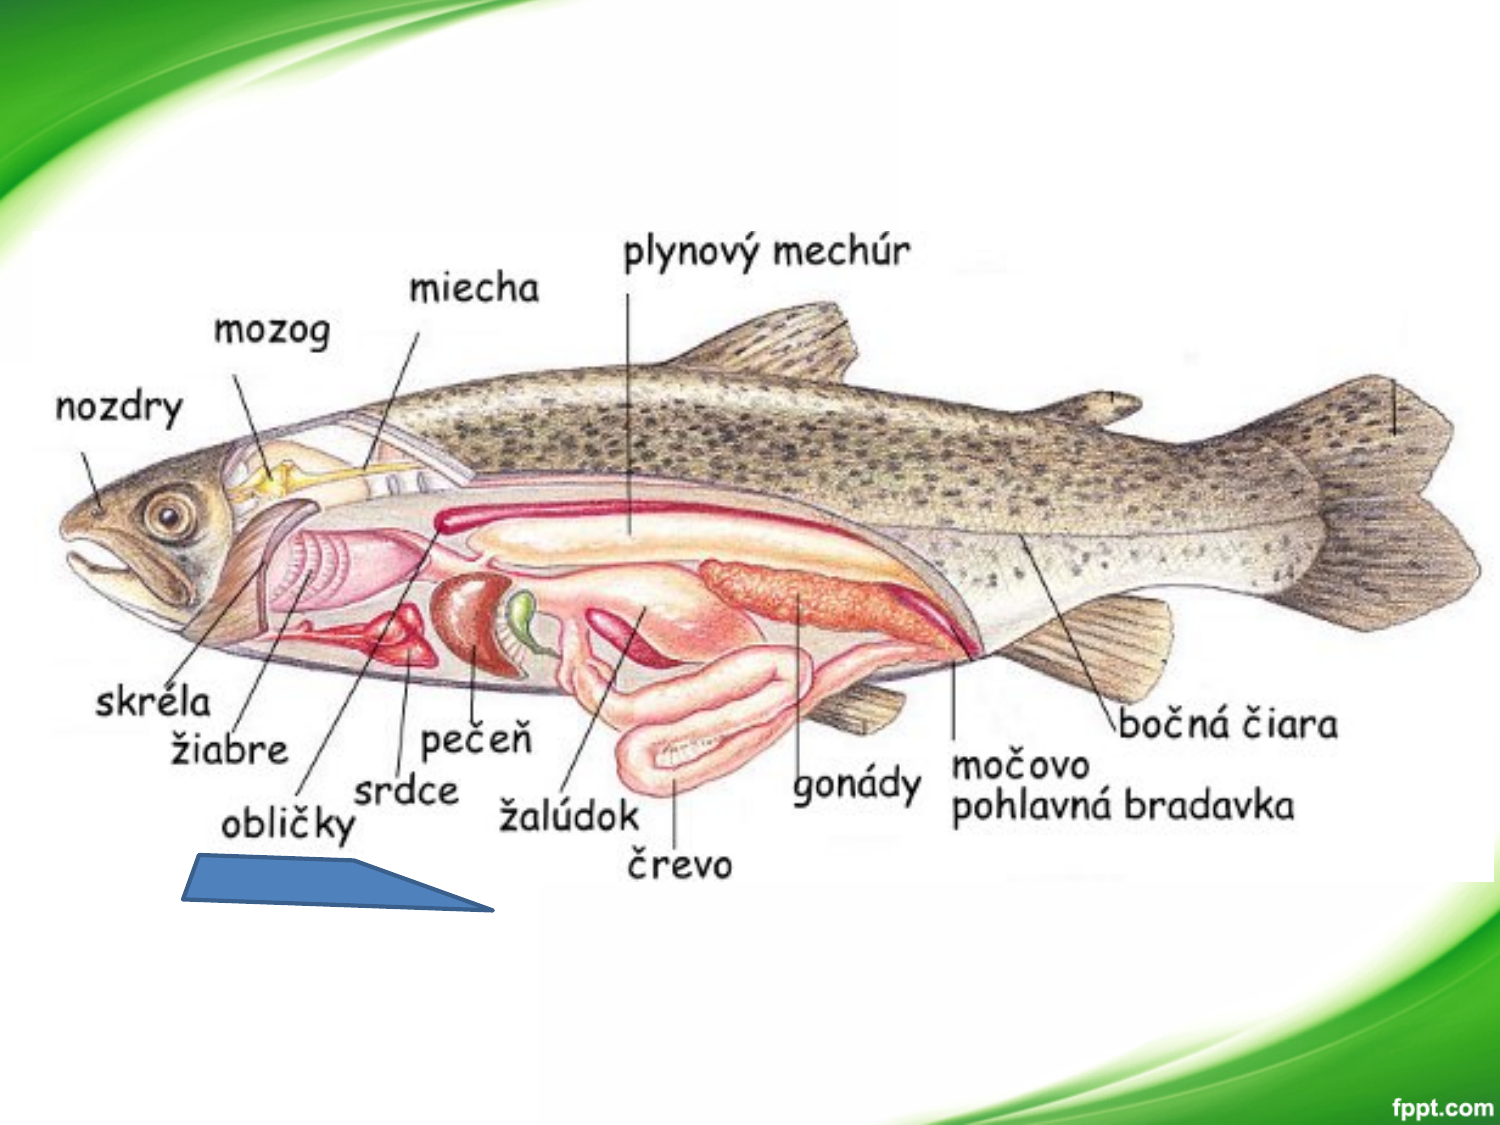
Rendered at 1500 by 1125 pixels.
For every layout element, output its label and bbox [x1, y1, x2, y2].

text_box [181, 890, 495, 913]
picture [0, 0, 1500, 1125]
